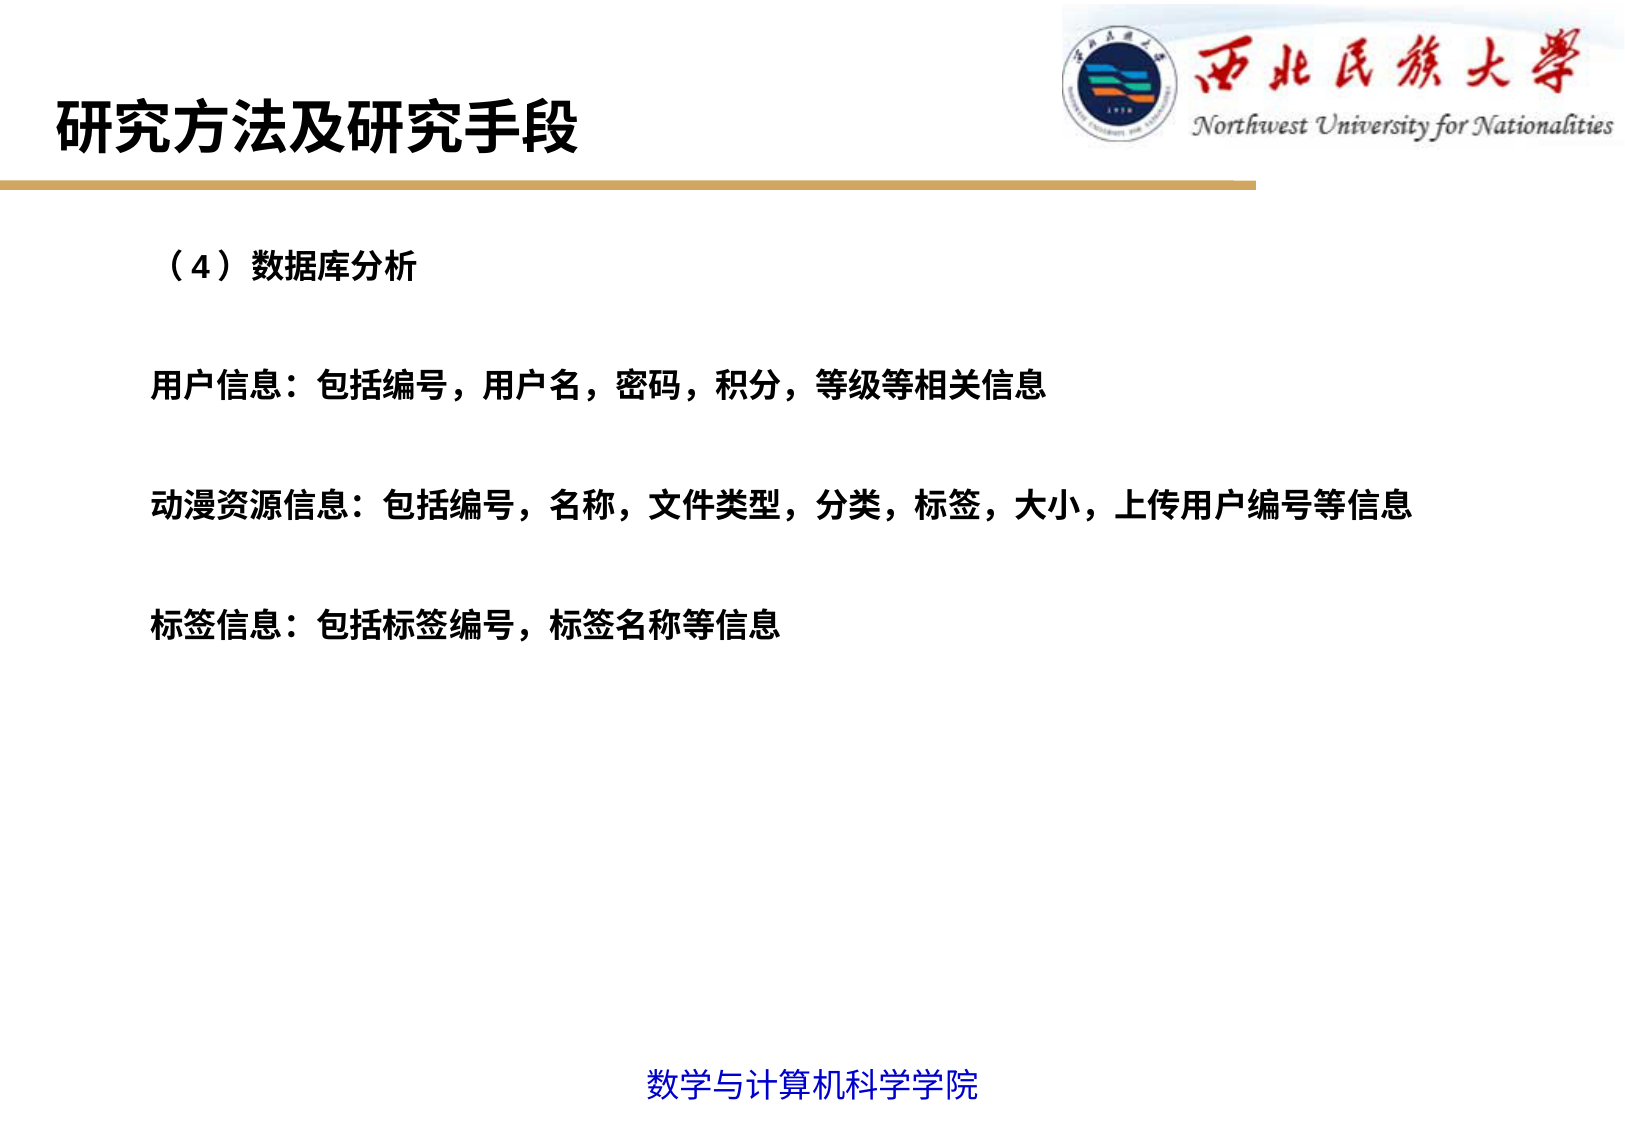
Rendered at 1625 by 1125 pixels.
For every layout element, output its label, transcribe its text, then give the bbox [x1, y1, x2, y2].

picture [1062, 4, 1625, 164]
text_box （4）数据库分析 用户信息：包括编号，用户名，密码，积分，等级等相关信息 动漫资源信息：包括编号，名称，文件类型，分类，标签，大小，上传用户编号等信息 标签信息：包括标签编号，标签名称等信息 [135, 237, 1511, 652]
title 研究方法及研究手段 [40, 81, 674, 168]
